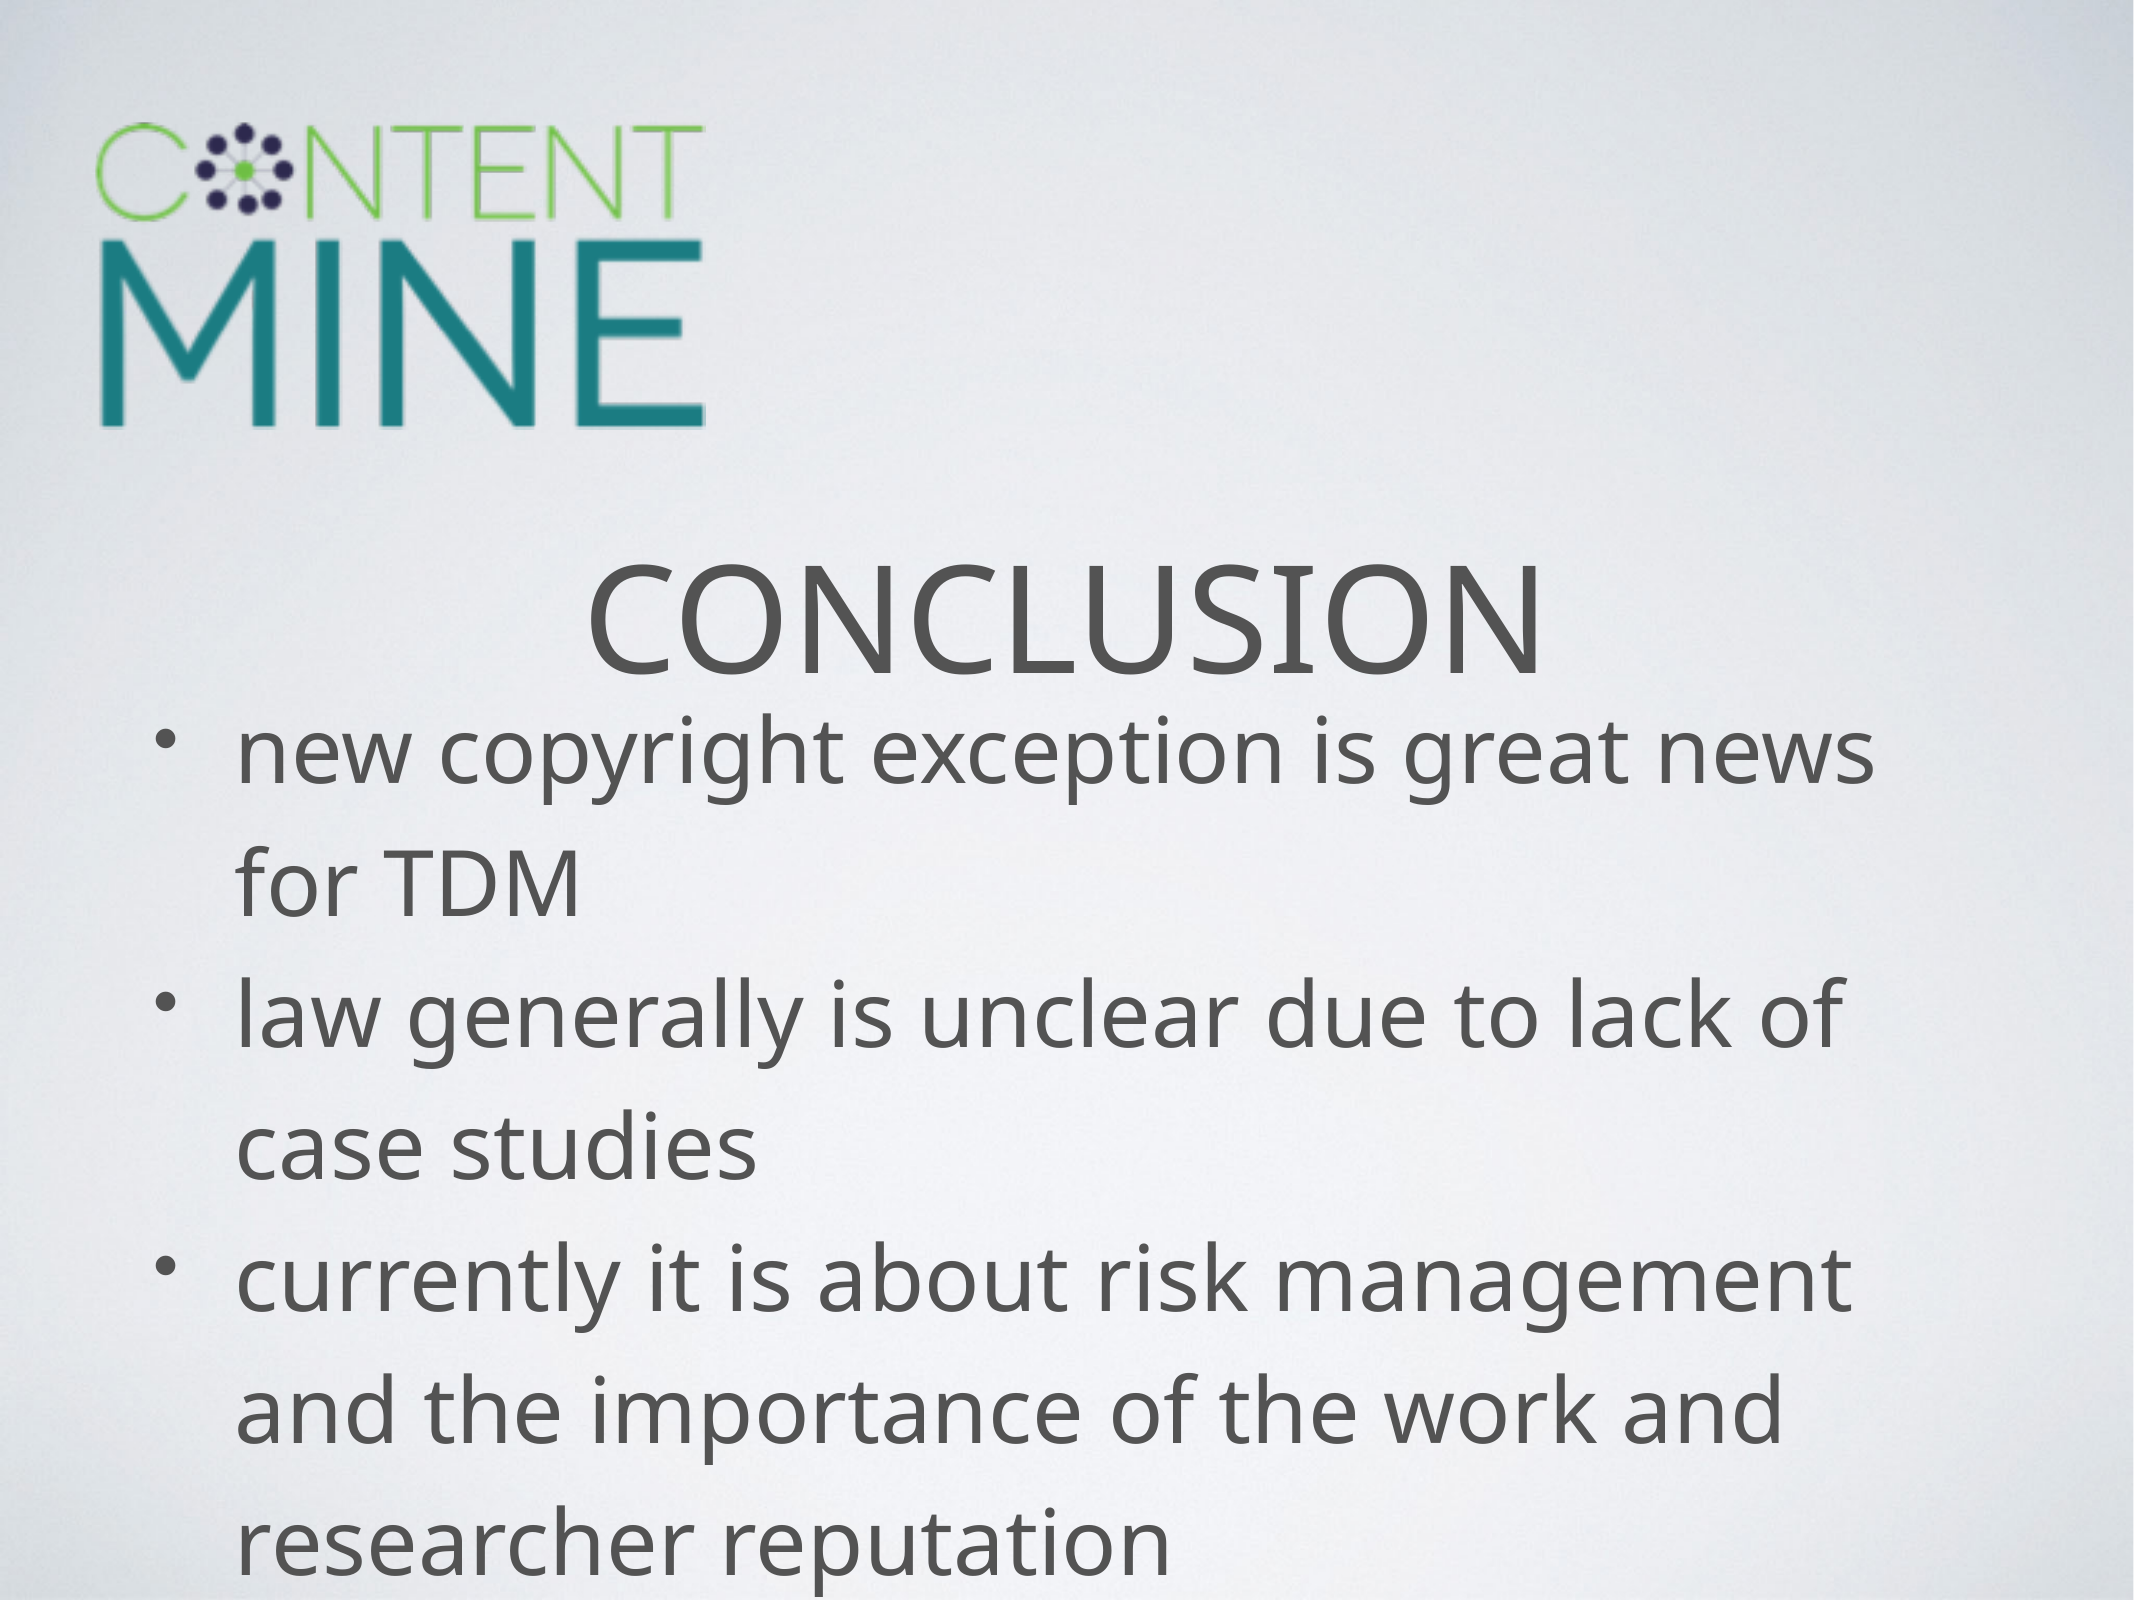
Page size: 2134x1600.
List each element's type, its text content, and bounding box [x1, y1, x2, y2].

text_box new copyright exception is great news for TDM law generally is unclear due to lack of case studies currently it is about risk management and the importance of the work and researcher reputation [144, 662, 1972, 1600]
title conclusion [268, 514, 1865, 662]
picture [0, 0, 2134, 1600]
